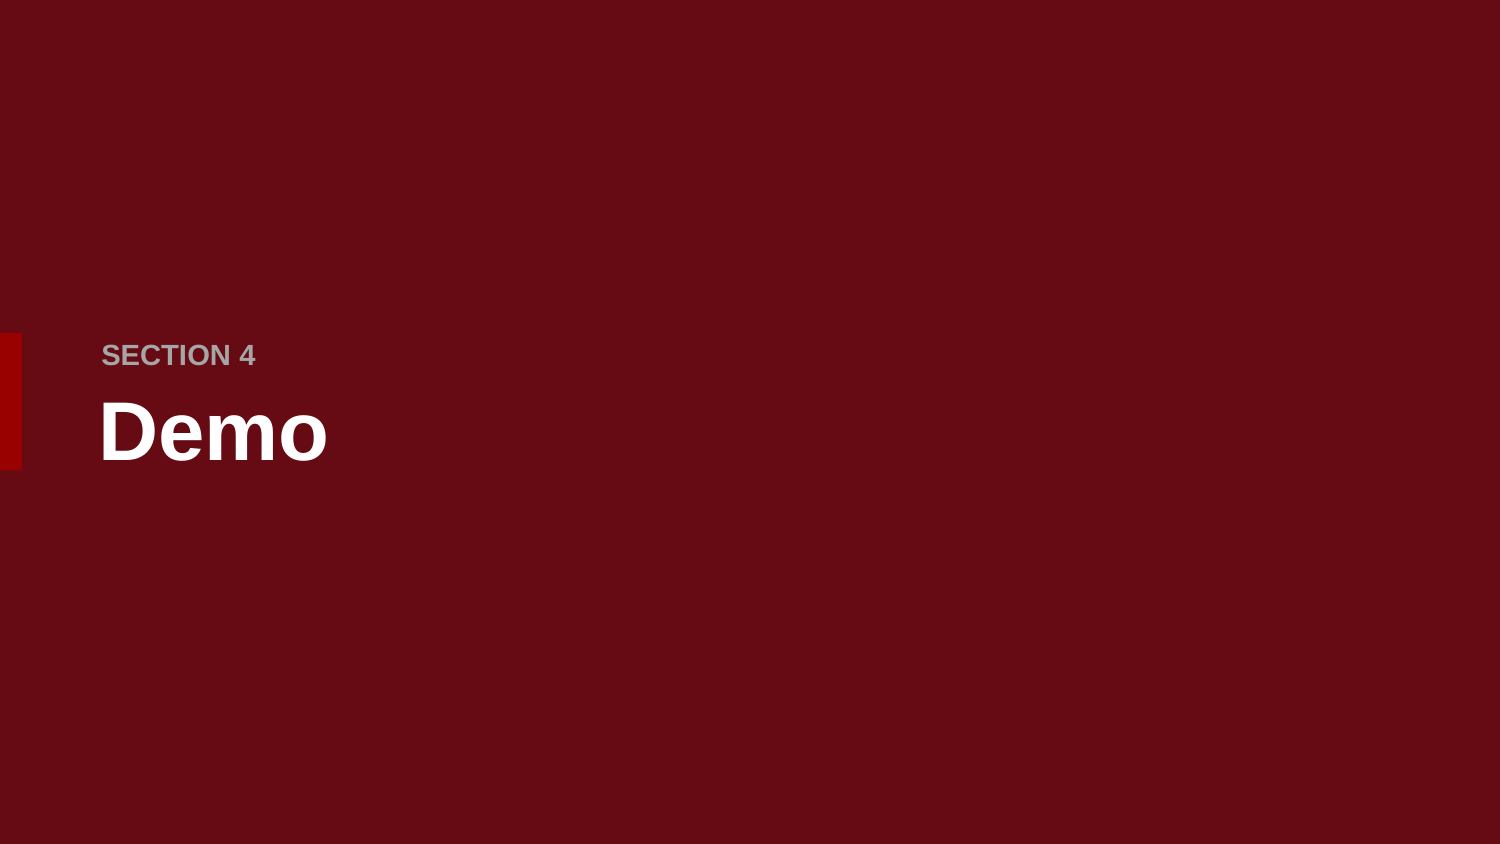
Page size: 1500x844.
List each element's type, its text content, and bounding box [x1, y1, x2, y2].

title Demo [83, 373, 1199, 481]
list SECTION 4 [86, 333, 694, 375]
